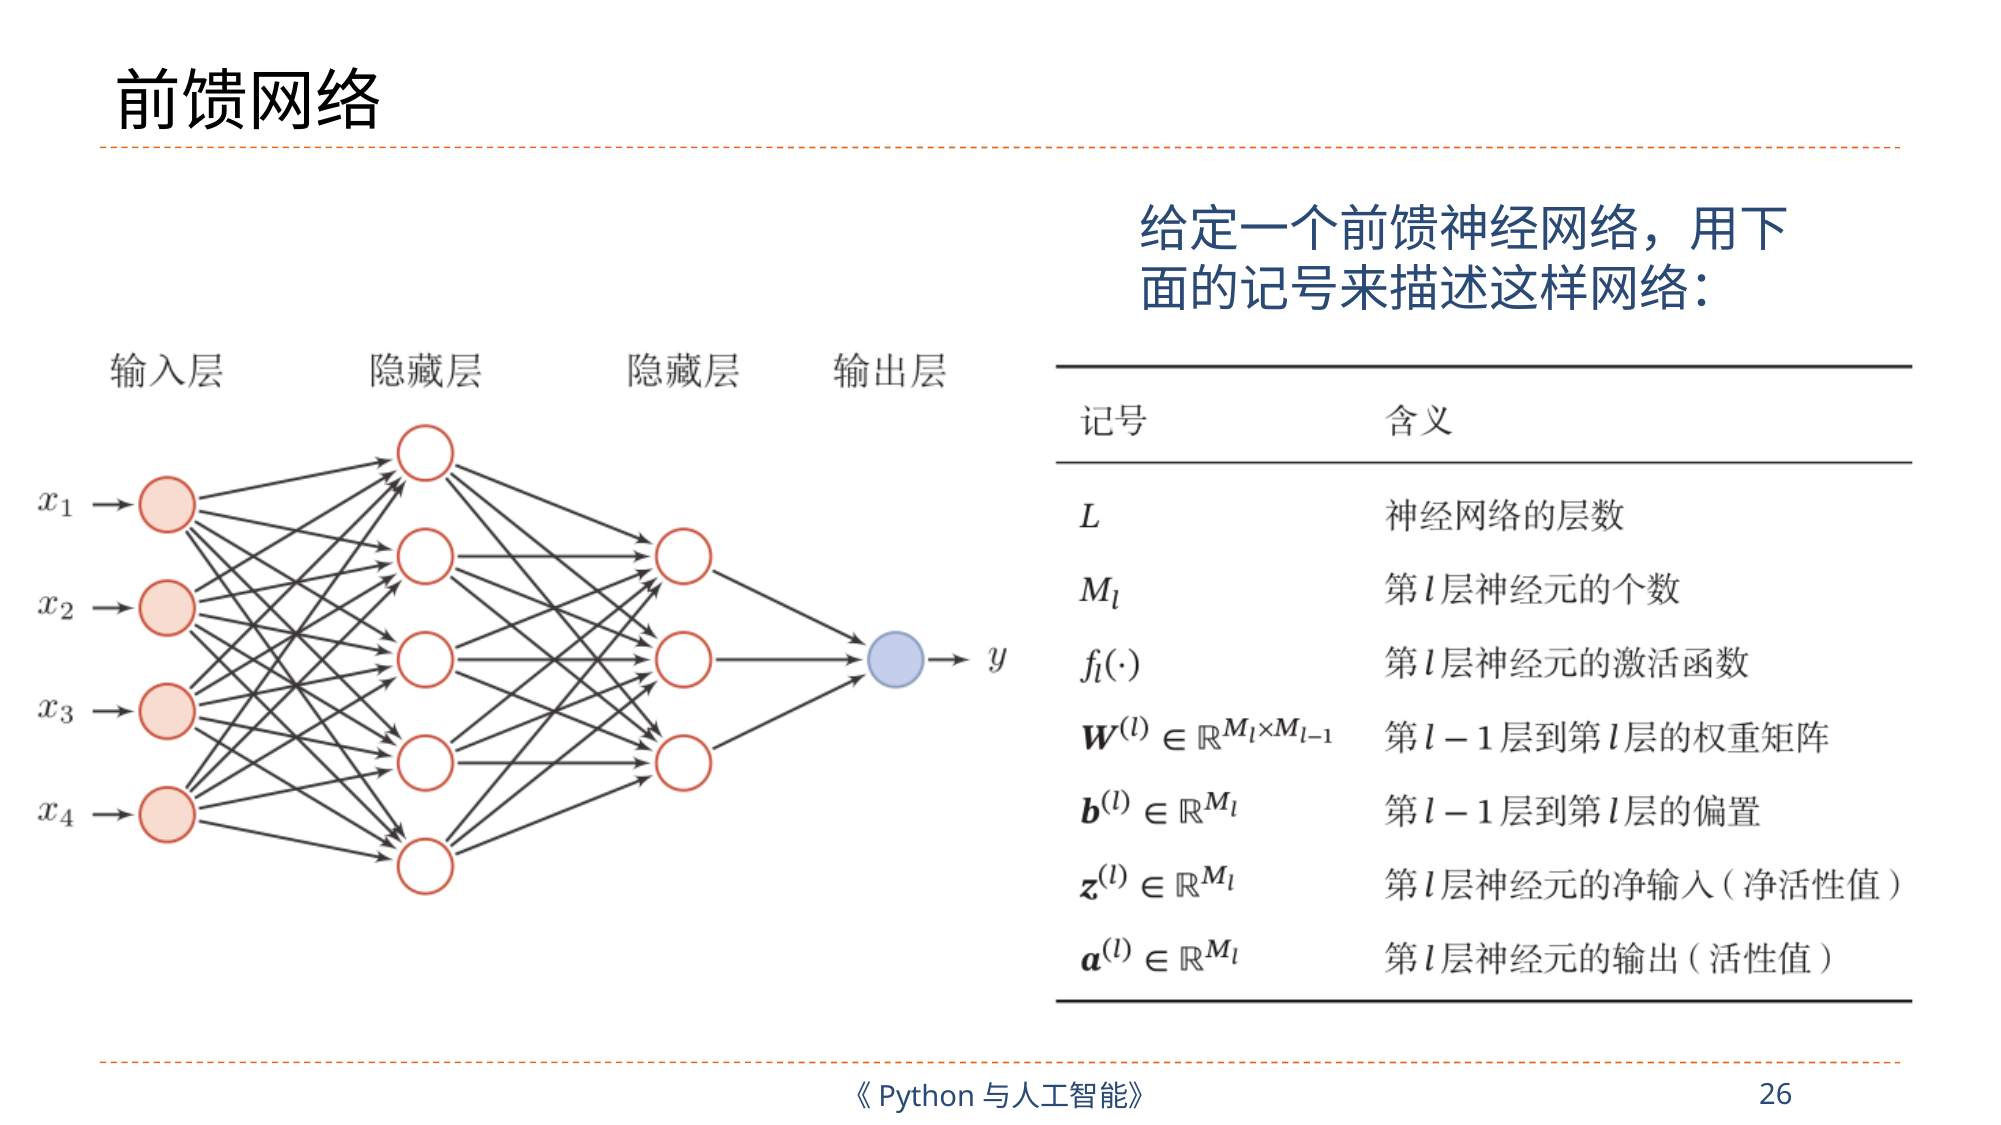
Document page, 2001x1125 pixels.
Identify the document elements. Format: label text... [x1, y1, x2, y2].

text_box 给定一个前馈神经网络，用下面的记号来描述这样网络： [1124, 189, 1848, 325]
picture [1055, 343, 1913, 1026]
picture [24, 343, 1022, 906]
title 前馈网络 [99, 24, 1900, 146]
